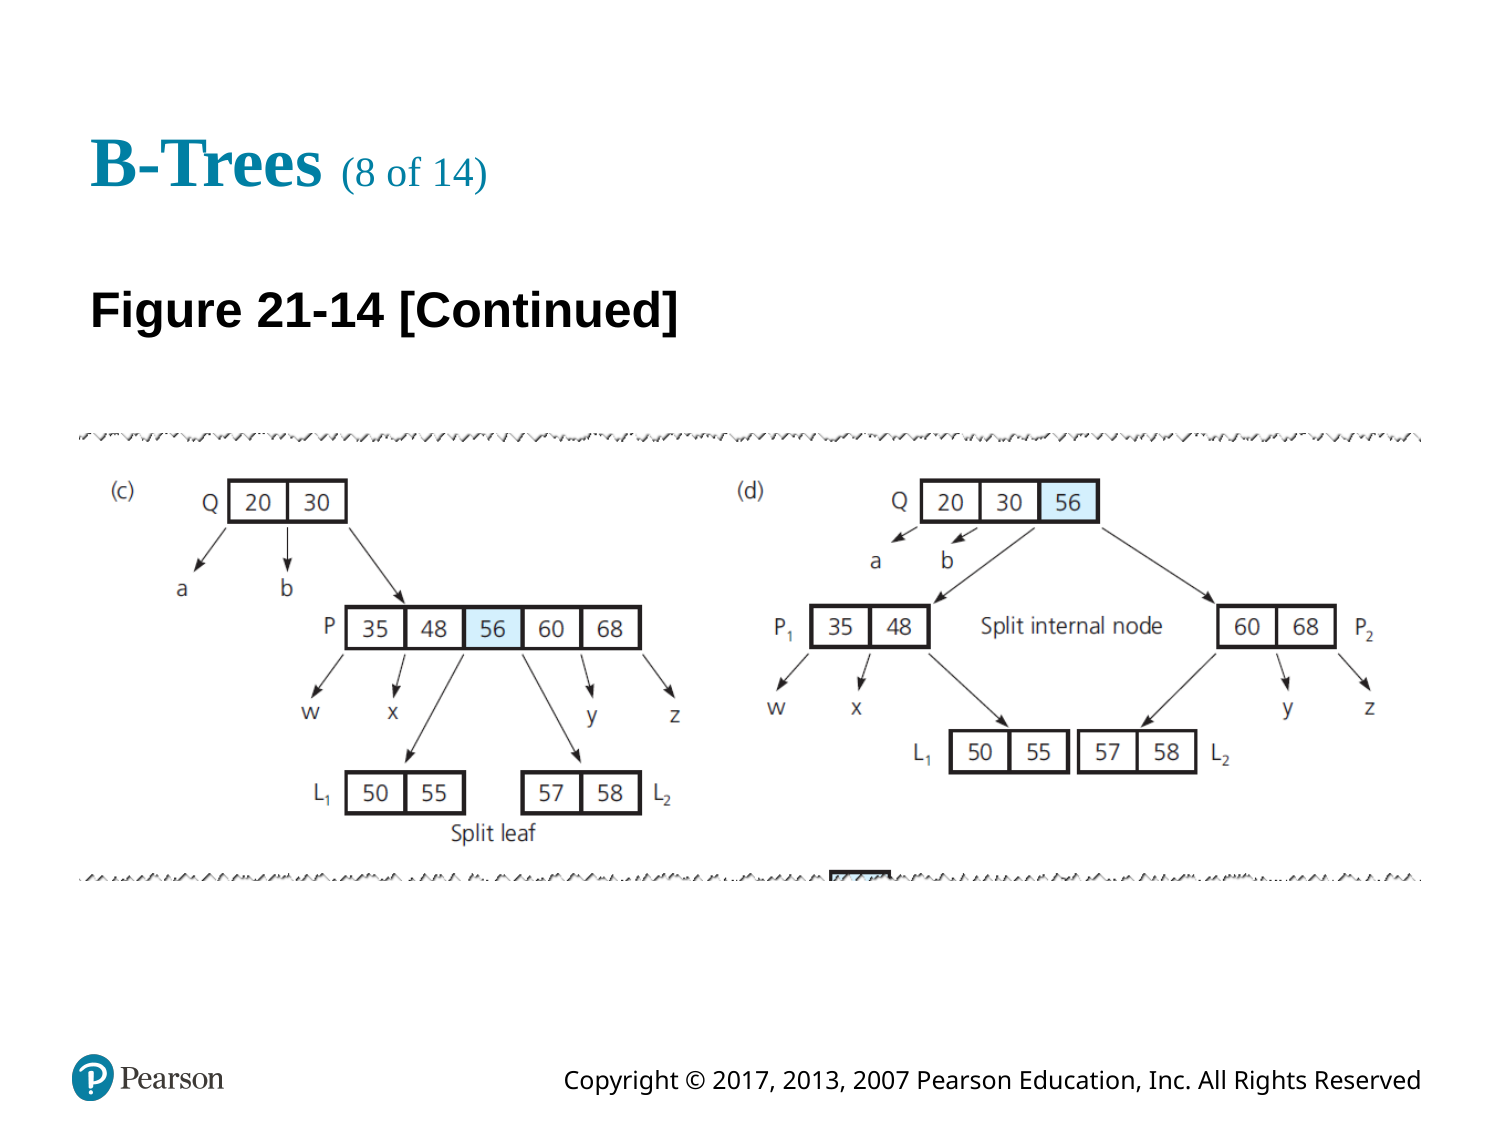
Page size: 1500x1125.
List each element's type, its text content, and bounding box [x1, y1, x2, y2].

picture [80, 1063, 106, 1088]
title B-Trees (8 of 14) [75, 35, 1425, 216]
picture [72, 1087, 83, 1101]
picture [78, 433, 1422, 881]
picture [98, 1054, 224, 1101]
picture [72, 1054, 88, 1070]
list Figure 21-14 [Continued] [75, 262, 1425, 351]
